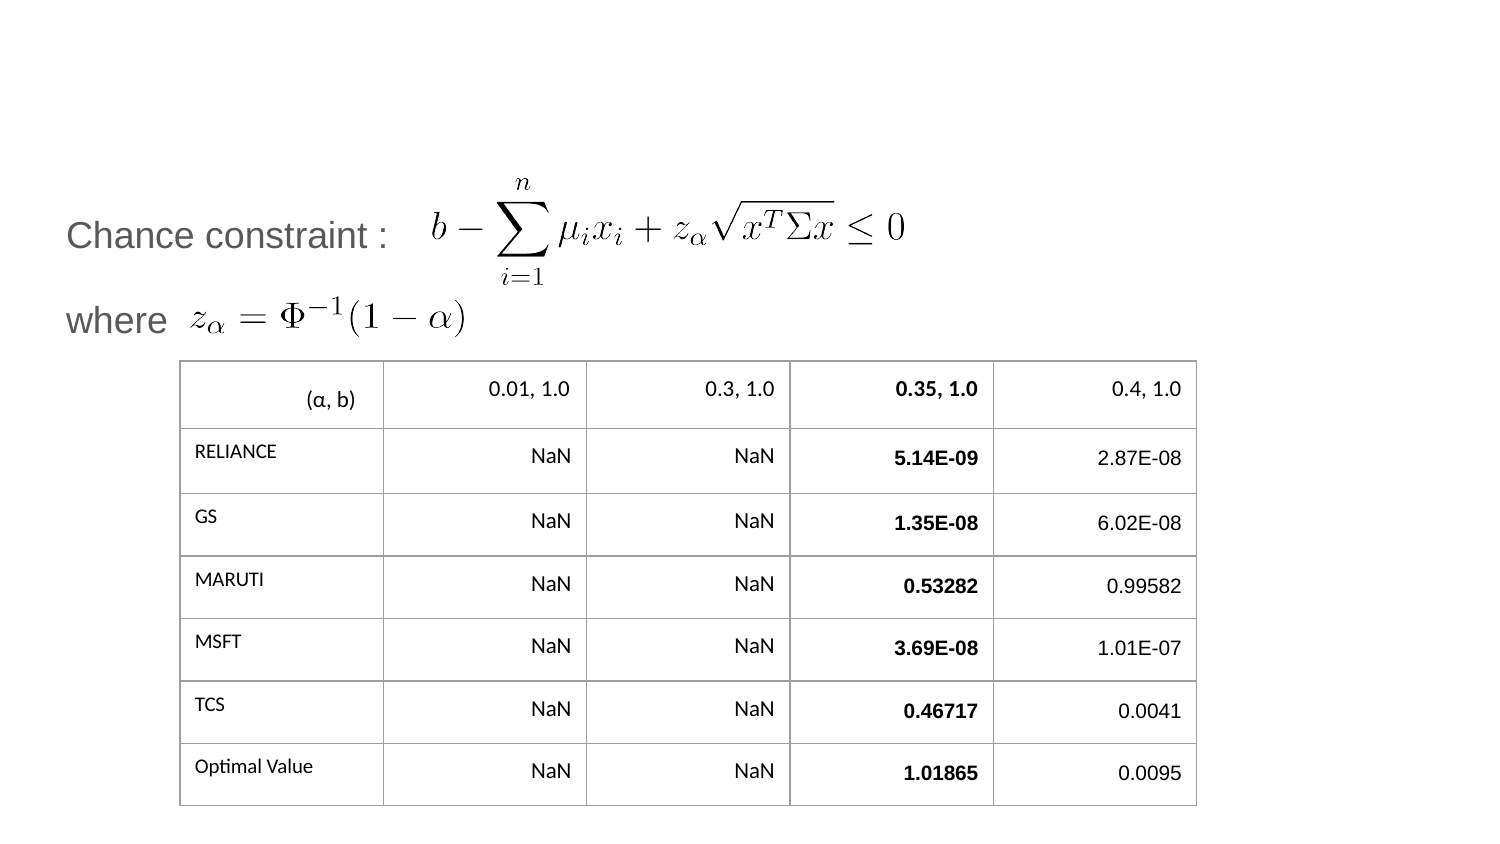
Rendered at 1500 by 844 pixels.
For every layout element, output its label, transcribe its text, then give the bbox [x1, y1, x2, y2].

table_cell NaN [384, 429, 586, 493]
table_header 0.01, 1.0 [384, 362, 586, 428]
table_cell 0.0041 [994, 682, 1196, 743]
list Chance constraint : where [51, 189, 1449, 750]
table_cell NaN [384, 682, 586, 743]
table_cell Optimal Value [181, 744, 383, 805]
table_cell NaN [587, 494, 789, 555]
table_cell MARUTI [181, 557, 383, 618]
table_cell 1.35E-08 [791, 494, 993, 555]
table_cell NaN [587, 744, 789, 805]
table_cell NaN [587, 429, 789, 493]
table_cell NaN [384, 494, 586, 555]
table_cell NaN [587, 557, 789, 618]
table_cell 0.0095 [994, 744, 1196, 805]
table_cell 0.99582 [994, 557, 1196, 618]
table_cell NaN [384, 744, 586, 805]
table_cell 0.53282 [791, 557, 993, 618]
table_cell NaN [384, 619, 586, 680]
table_cell 2.87E-08 [994, 429, 1196, 493]
table_cell 3.69E-08 [791, 619, 993, 680]
table_header 0.3, 1.0 [587, 362, 789, 428]
table_cell NaN [384, 557, 586, 618]
table_header 0.4, 1.0 [994, 362, 1196, 428]
table_cell NaN [587, 682, 789, 743]
table_cell 6.02E-08 [994, 494, 1196, 555]
table_cell 1.01E-07 [994, 619, 1196, 680]
table_cell RELIANCE [181, 429, 383, 493]
table_cell 1.01865 [791, 744, 993, 805]
table_cell 5.14E-09 [791, 429, 993, 493]
table_cell MSFT [181, 619, 383, 680]
table_header 0.35, 1.0 [791, 362, 993, 428]
table_cell 0.46717 [791, 682, 993, 743]
table_header (α, b) [181, 362, 383, 428]
picture [190, 295, 464, 337]
table_cell TCS [181, 682, 383, 743]
table_cell GS [181, 494, 383, 555]
picture [432, 178, 904, 285]
table_cell NaN [587, 619, 789, 680]
